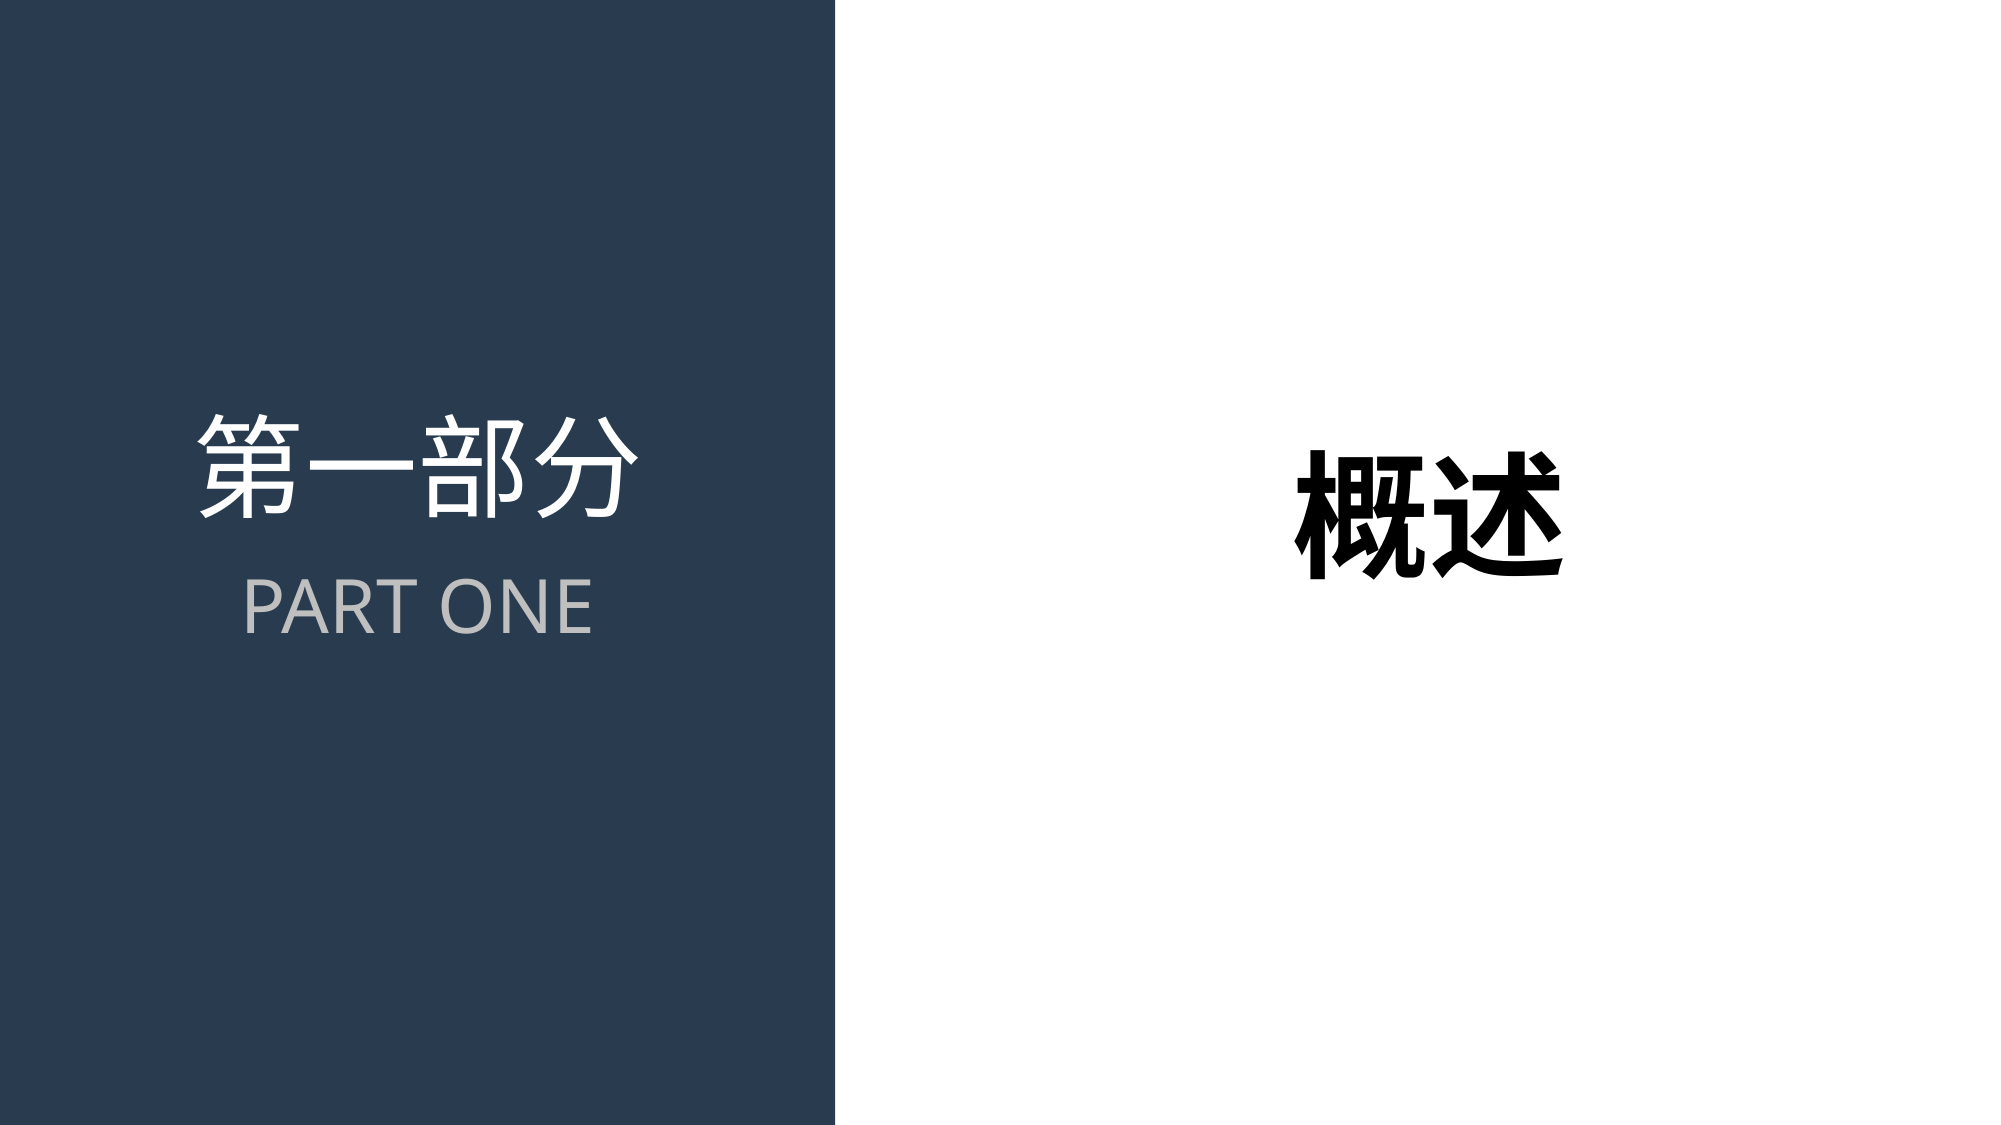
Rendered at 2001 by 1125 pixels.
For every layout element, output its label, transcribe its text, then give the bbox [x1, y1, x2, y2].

text_box 概述 [1100, 422, 1759, 603]
picture [0, 0, 836, 1125]
